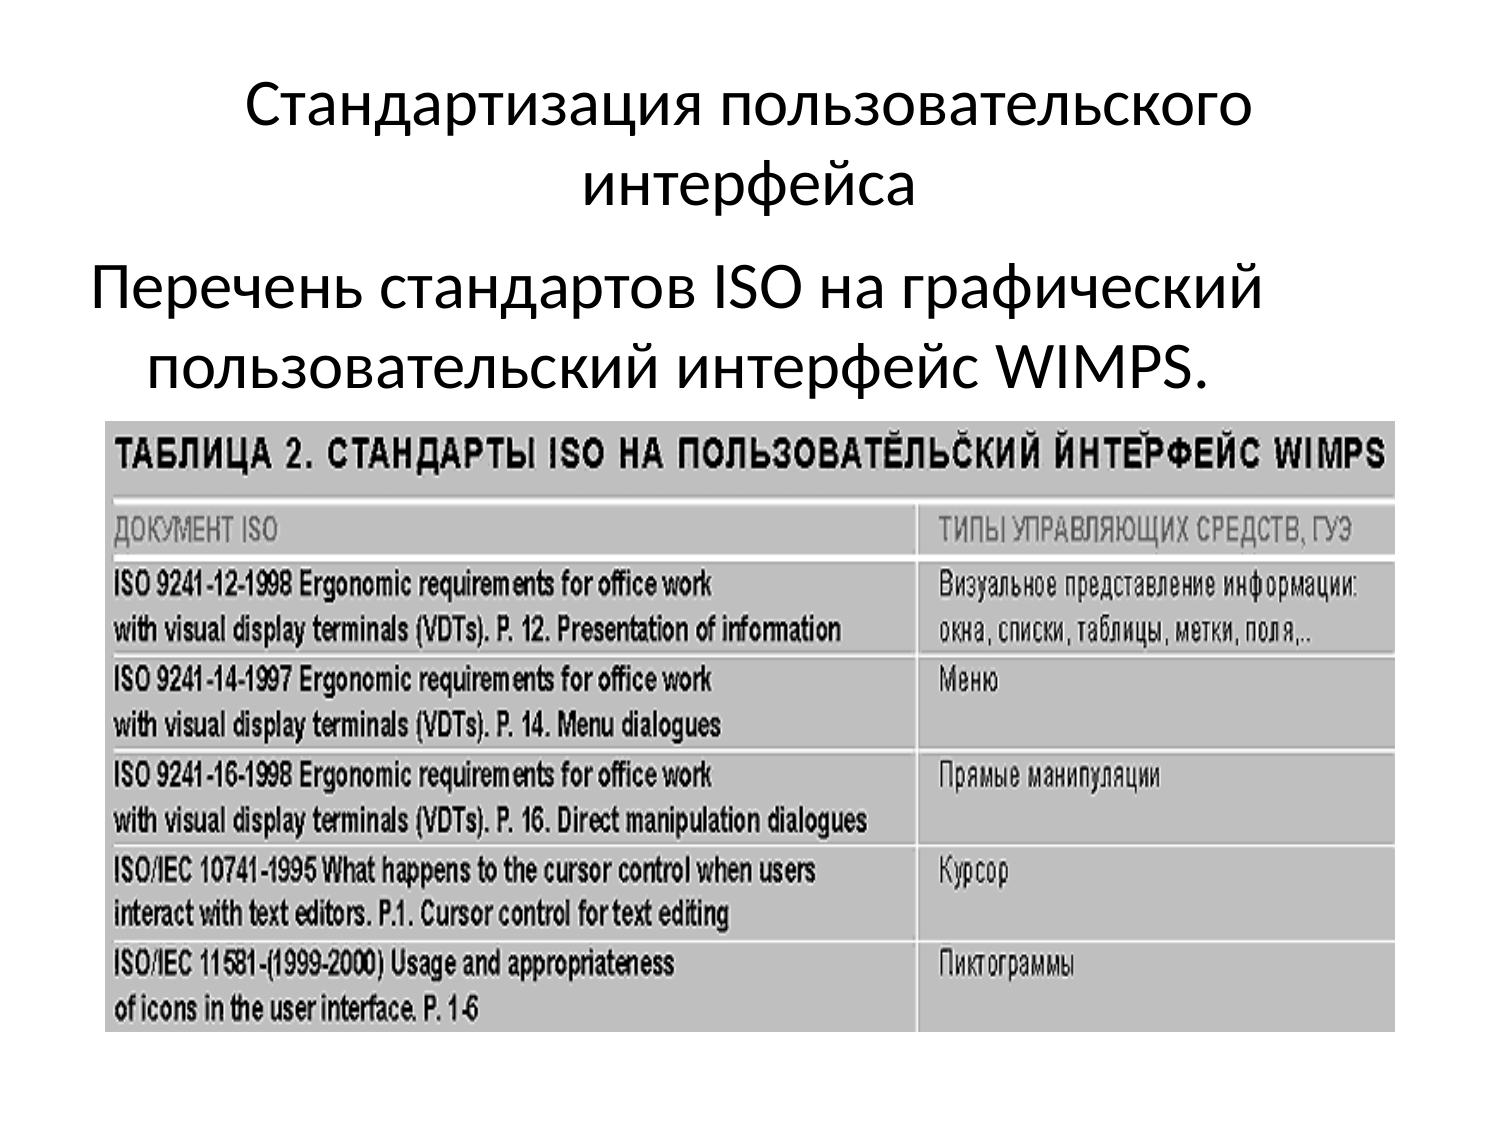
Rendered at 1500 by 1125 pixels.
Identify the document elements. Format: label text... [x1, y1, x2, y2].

picture [105, 421, 1395, 1032]
title Стандартизация пользовательского интерфейса [75, 45, 1425, 233]
list Перечень стандартов ISO на графический пользовательский интерфейс WIMPS. [75, 234, 1425, 1005]
